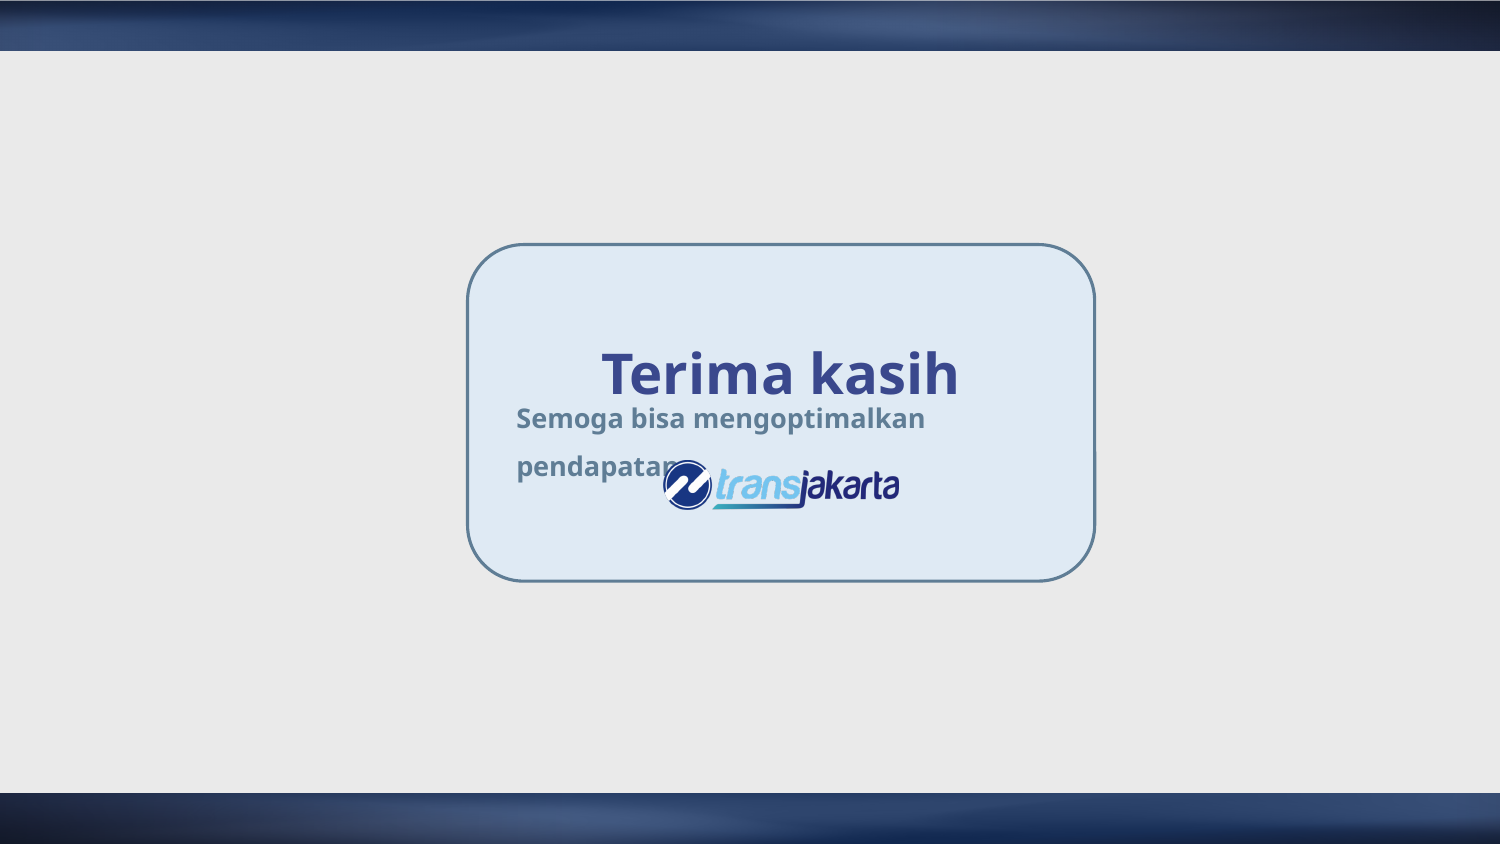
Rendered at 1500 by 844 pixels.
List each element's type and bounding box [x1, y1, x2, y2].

picture [0, 741, 1500, 844]
picture [36, 191, 1143, 653]
text_box [0, 112, 1500, 741]
picture [0, 0, 1500, 103]
